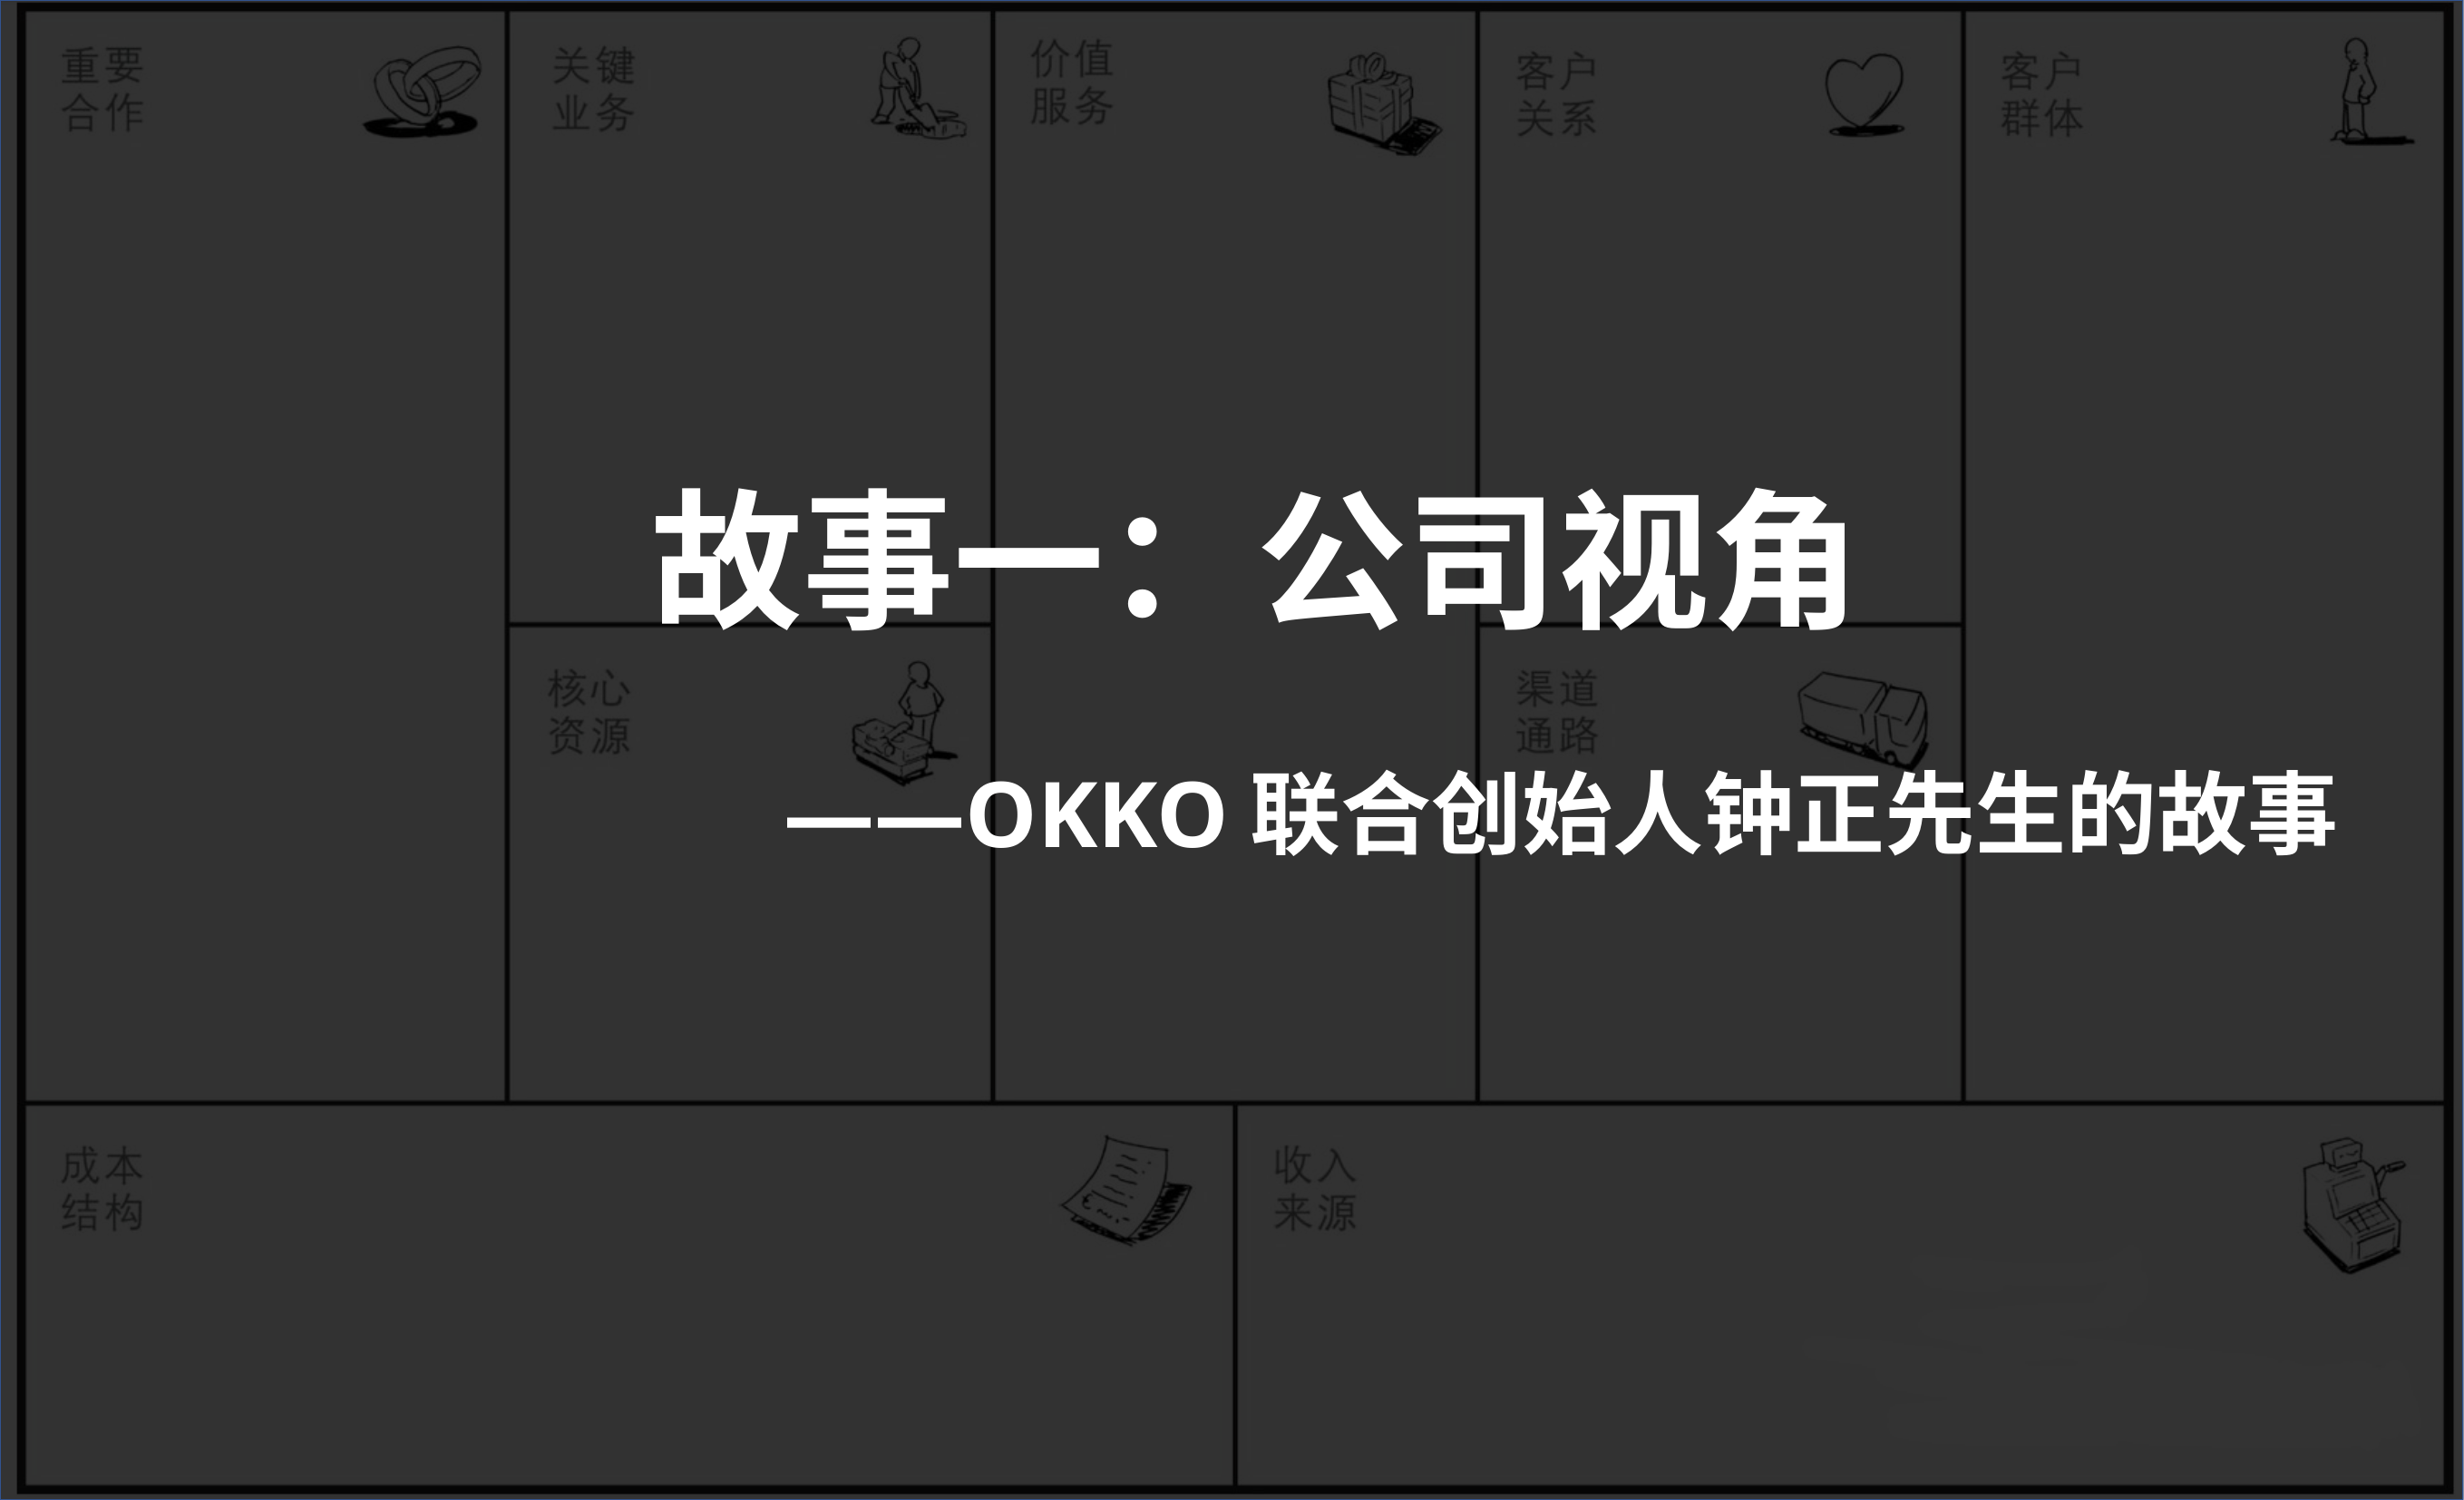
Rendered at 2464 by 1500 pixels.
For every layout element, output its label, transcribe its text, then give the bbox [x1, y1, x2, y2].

text_box ——OKKO联合创始人钟正先生的故事 [111, 749, 2352, 872]
text_box [0, 0, 2464, 1500]
text_box 故事一：公司视角 [24, 459, 2464, 654]
